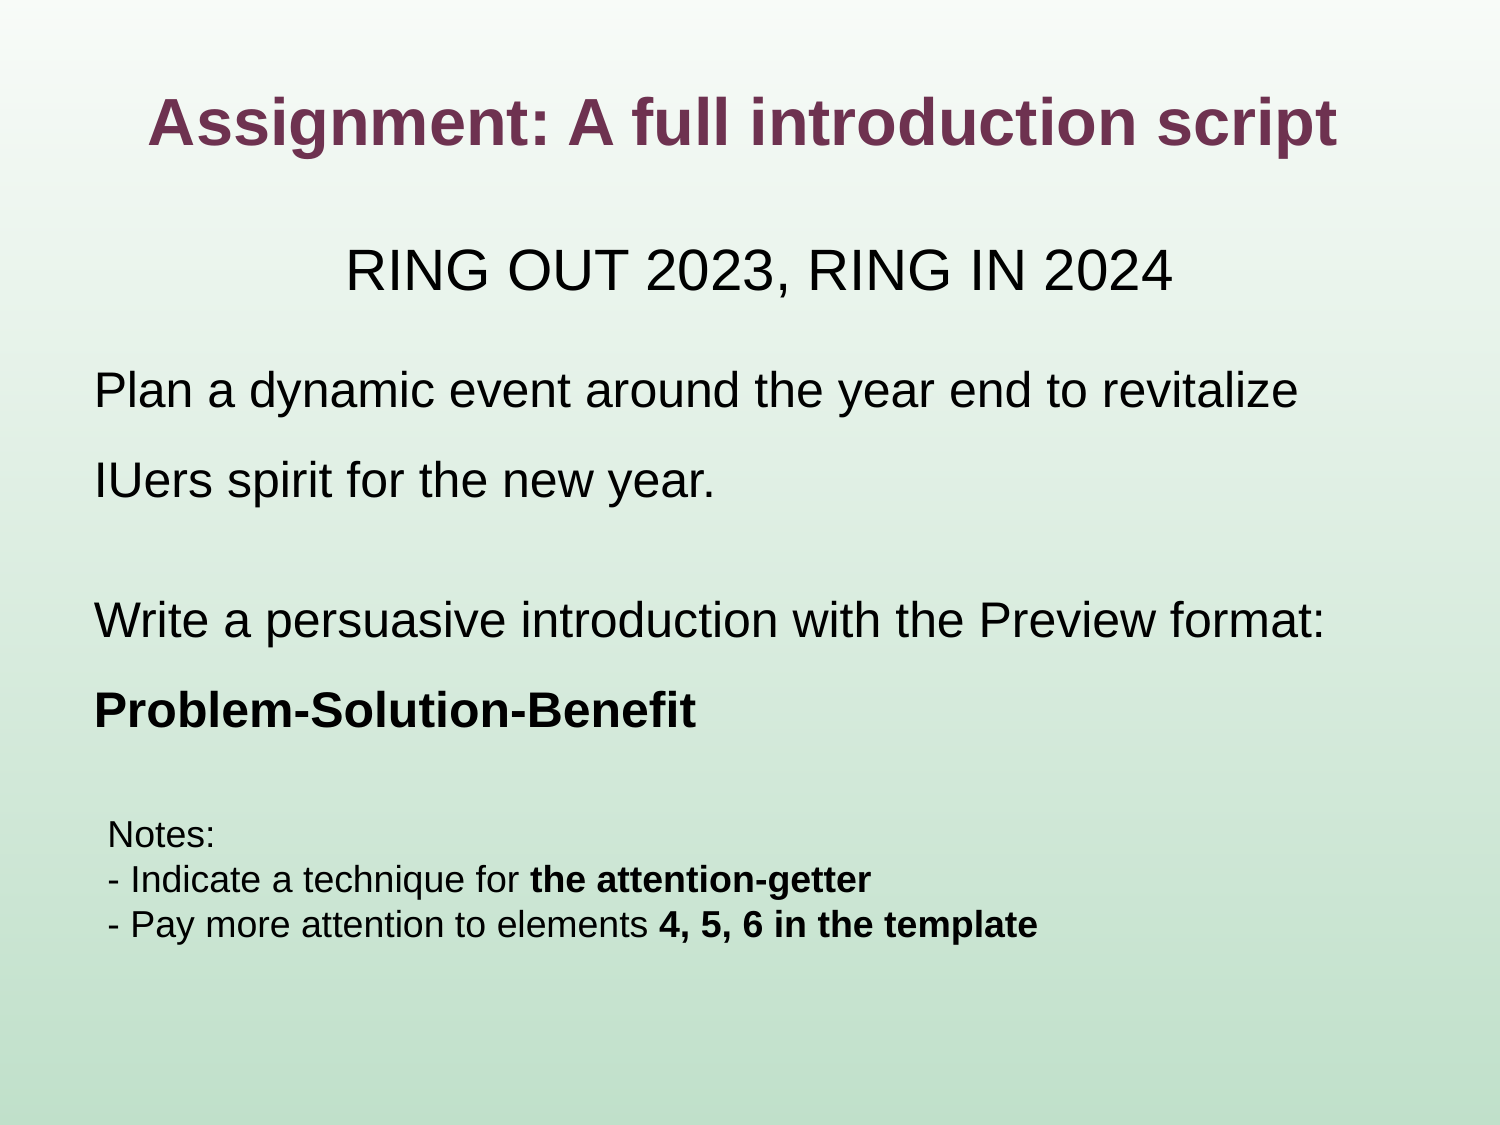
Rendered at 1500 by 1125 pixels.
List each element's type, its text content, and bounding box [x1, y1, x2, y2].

text_box Notes: - Indicate a technique for the attention-getter - Pay more attention to elements 4, 5, 6 in the template [92, 802, 1230, 998]
list RING OUT 2023, RING IN 2024 Plan a dynamic event around the year end to revitalize IUers spirit for the new year. Write a persuasive introduction with the Preview format: Problem-Solution-Benefit [3, 224, 1442, 988]
title Assignment: A full introduction script [37, 37, 1450, 200]
